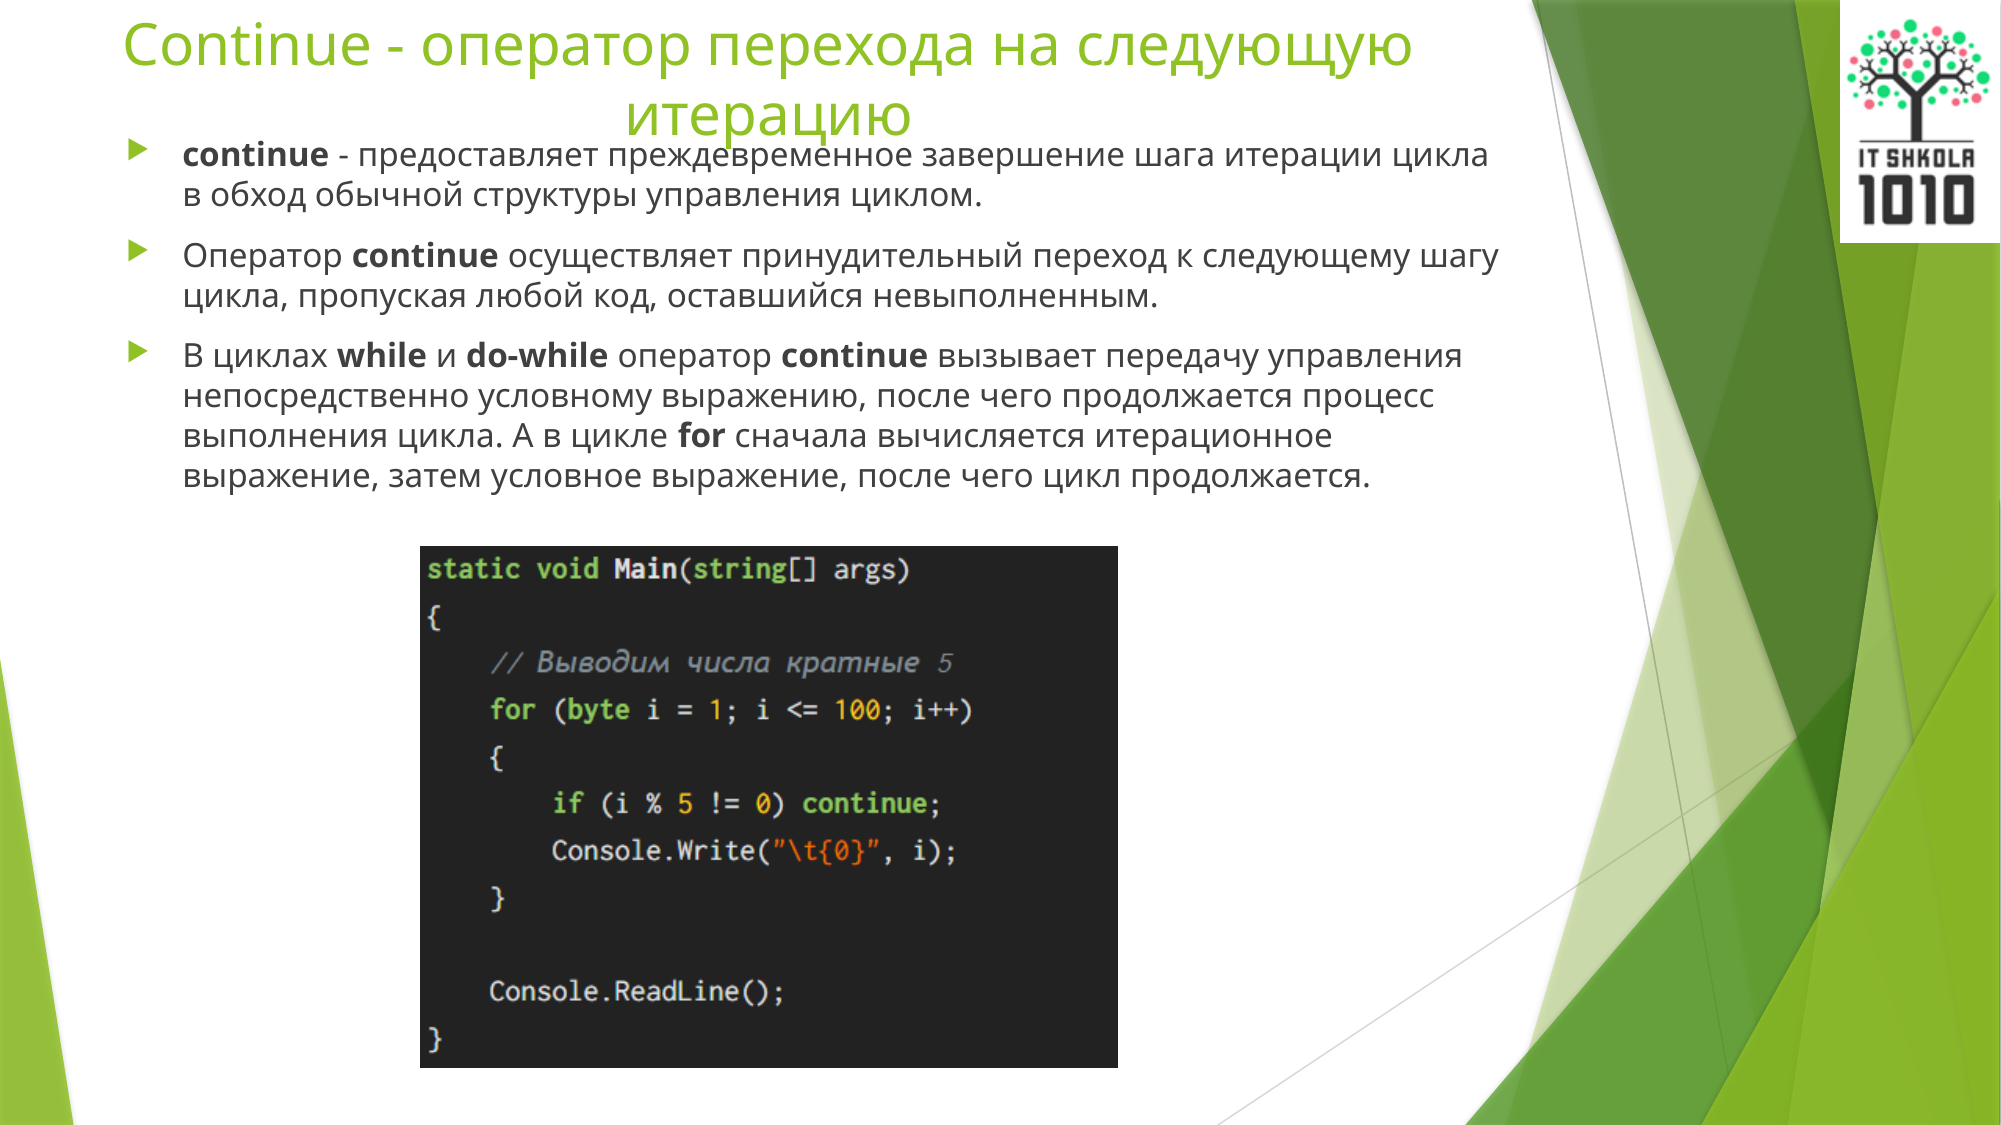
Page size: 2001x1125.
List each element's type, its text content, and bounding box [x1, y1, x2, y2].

title Continue - оператор перехода на следующую итерацию [0, 0, 1538, 112]
picture [1839, 0, 2000, 243]
picture [419, 545, 1118, 1069]
list continue - предоставляет преждевременное завершение шага итерации цикла в обход обычной структуры управления циклом. Оператор continue осуществляет принудительный переход к следующему шагу цикла, пропуская любой код, оставшийся невыполненным. В циклах while и do-while оператор continue вызывает передачу управления непосредственно условному выражению, после чего продолжается процесс выполнения цикла. А в цикле for сначала вычисляется итерационное выражение, затем условное выражение, после чего цикл продолжается. [111, 126, 1522, 1078]
